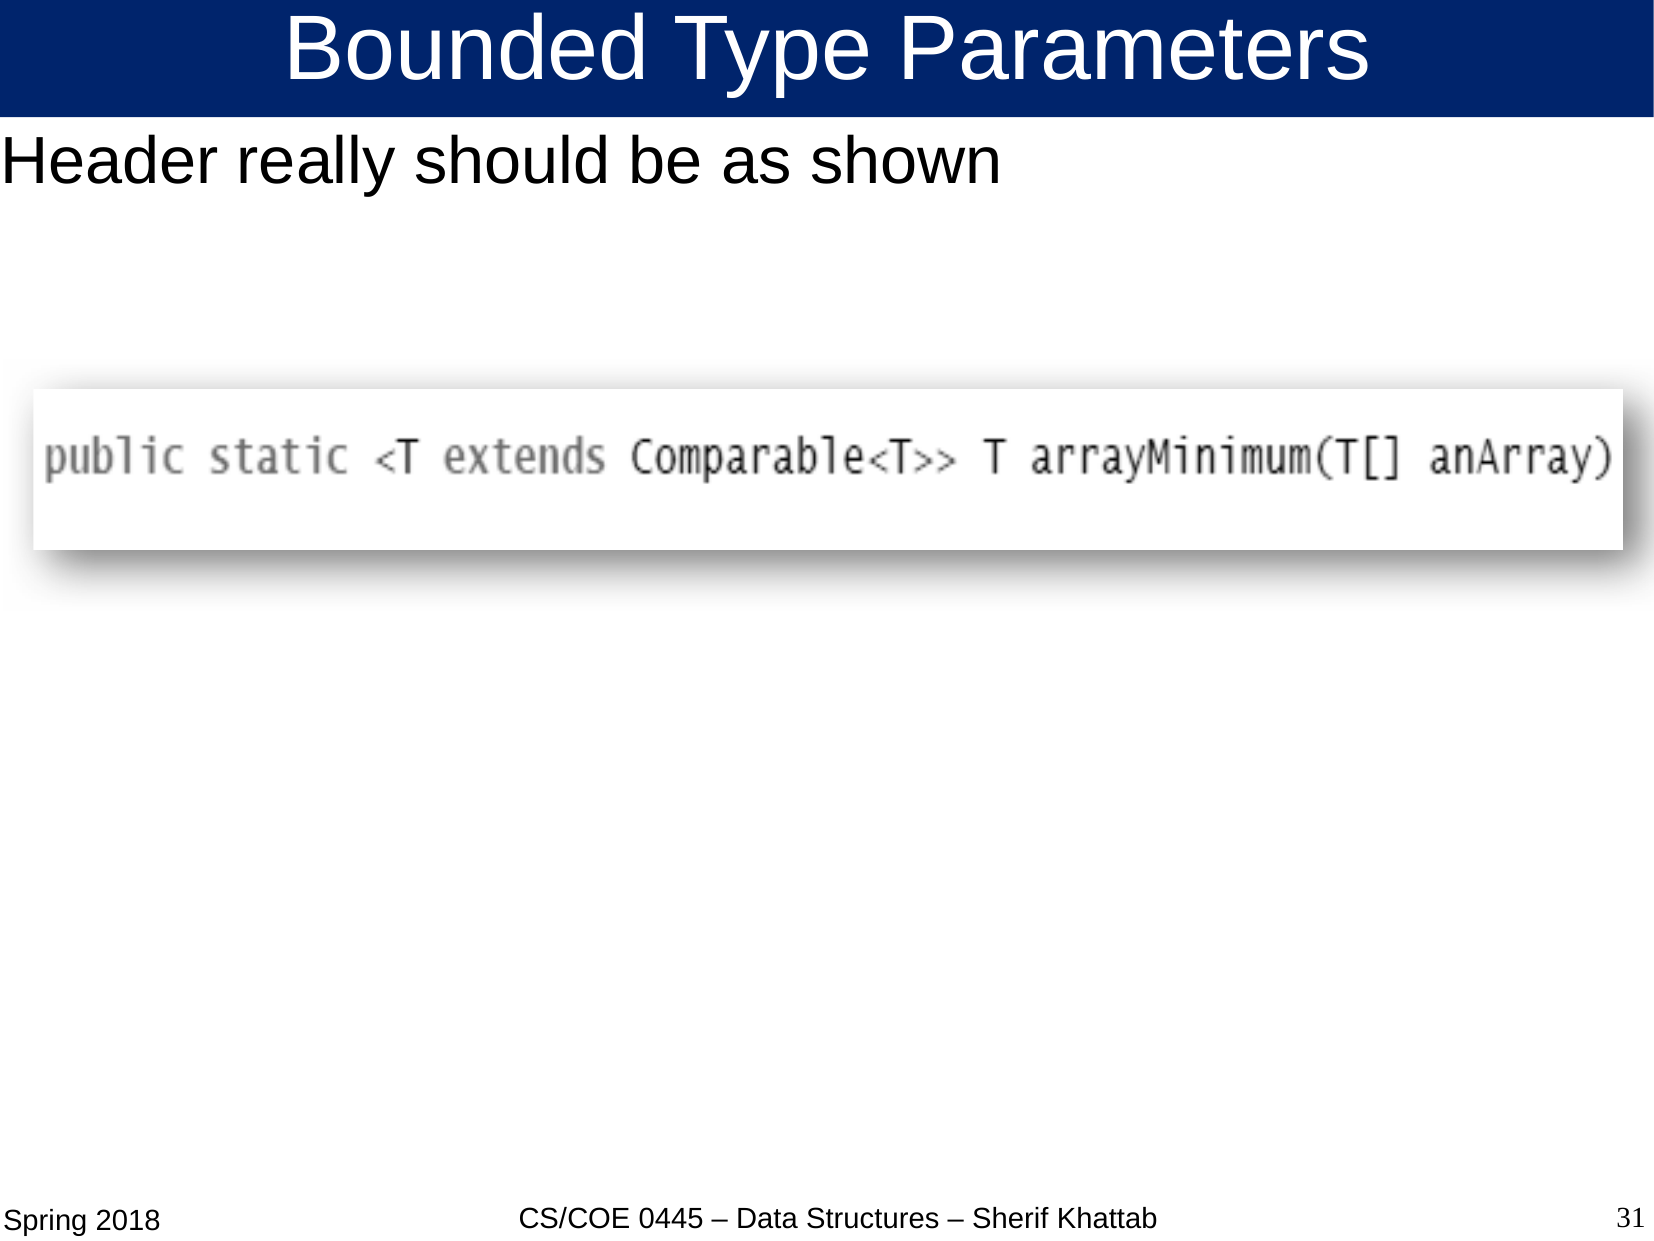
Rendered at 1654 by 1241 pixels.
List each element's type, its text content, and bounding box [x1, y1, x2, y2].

picture [32, 389, 1624, 550]
slide_number 31 [1265, 1200, 1647, 1241]
slide_number Spring 2018 [2, 1206, 384, 1241]
title Bounded Type Parameters [0, 0, 1654, 117]
footer CS/COE 0445 – Data Structures – Sherif Khattab [460, 1201, 1217, 1241]
list Header really should be as shown [0, 117, 1654, 1195]
